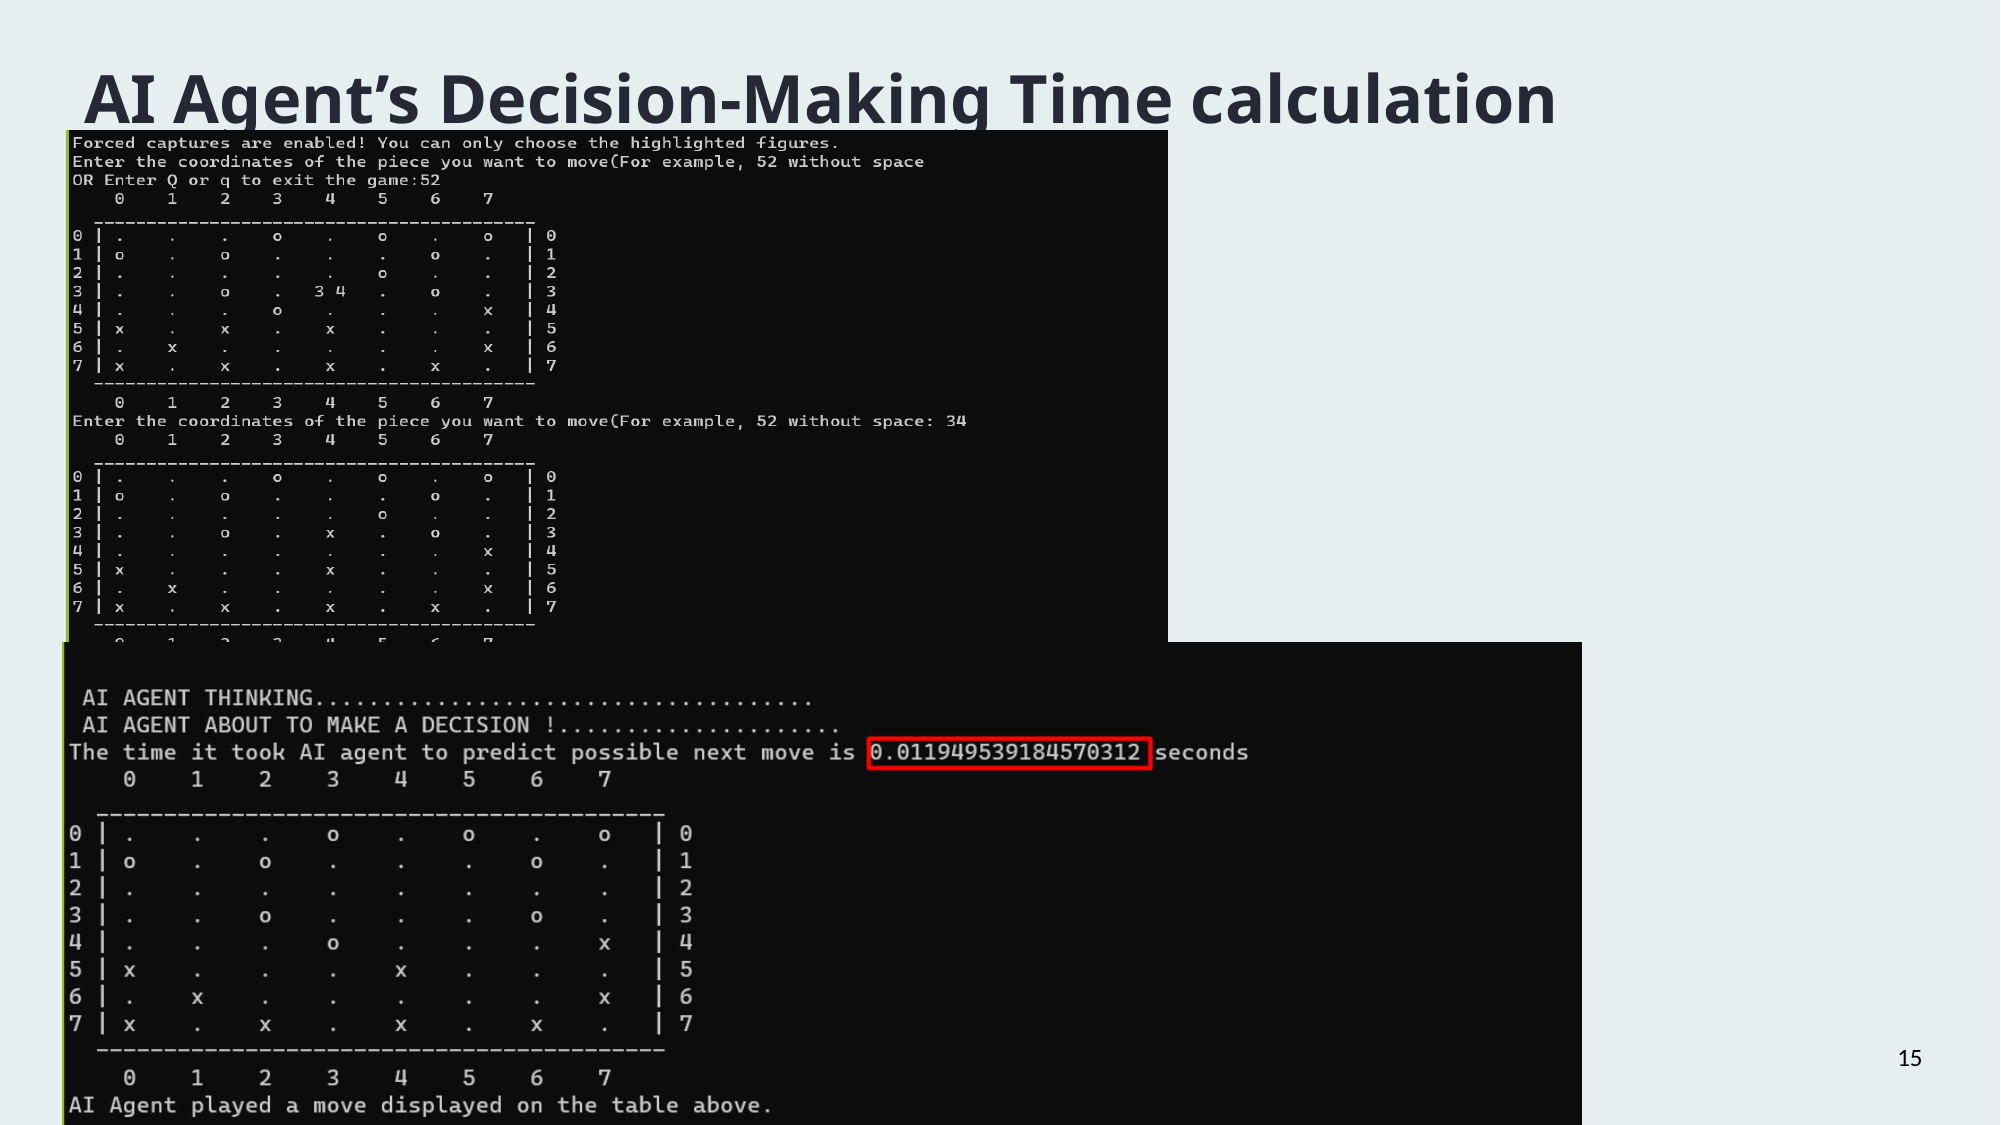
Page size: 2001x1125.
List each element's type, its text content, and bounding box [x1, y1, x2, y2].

text_box AI Agent’s Decision-Making Time calculation Algorithm [84, 42, 1827, 231]
picture [62, 130, 1582, 1125]
slide_number 15 [1871, 1027, 1938, 1087]
